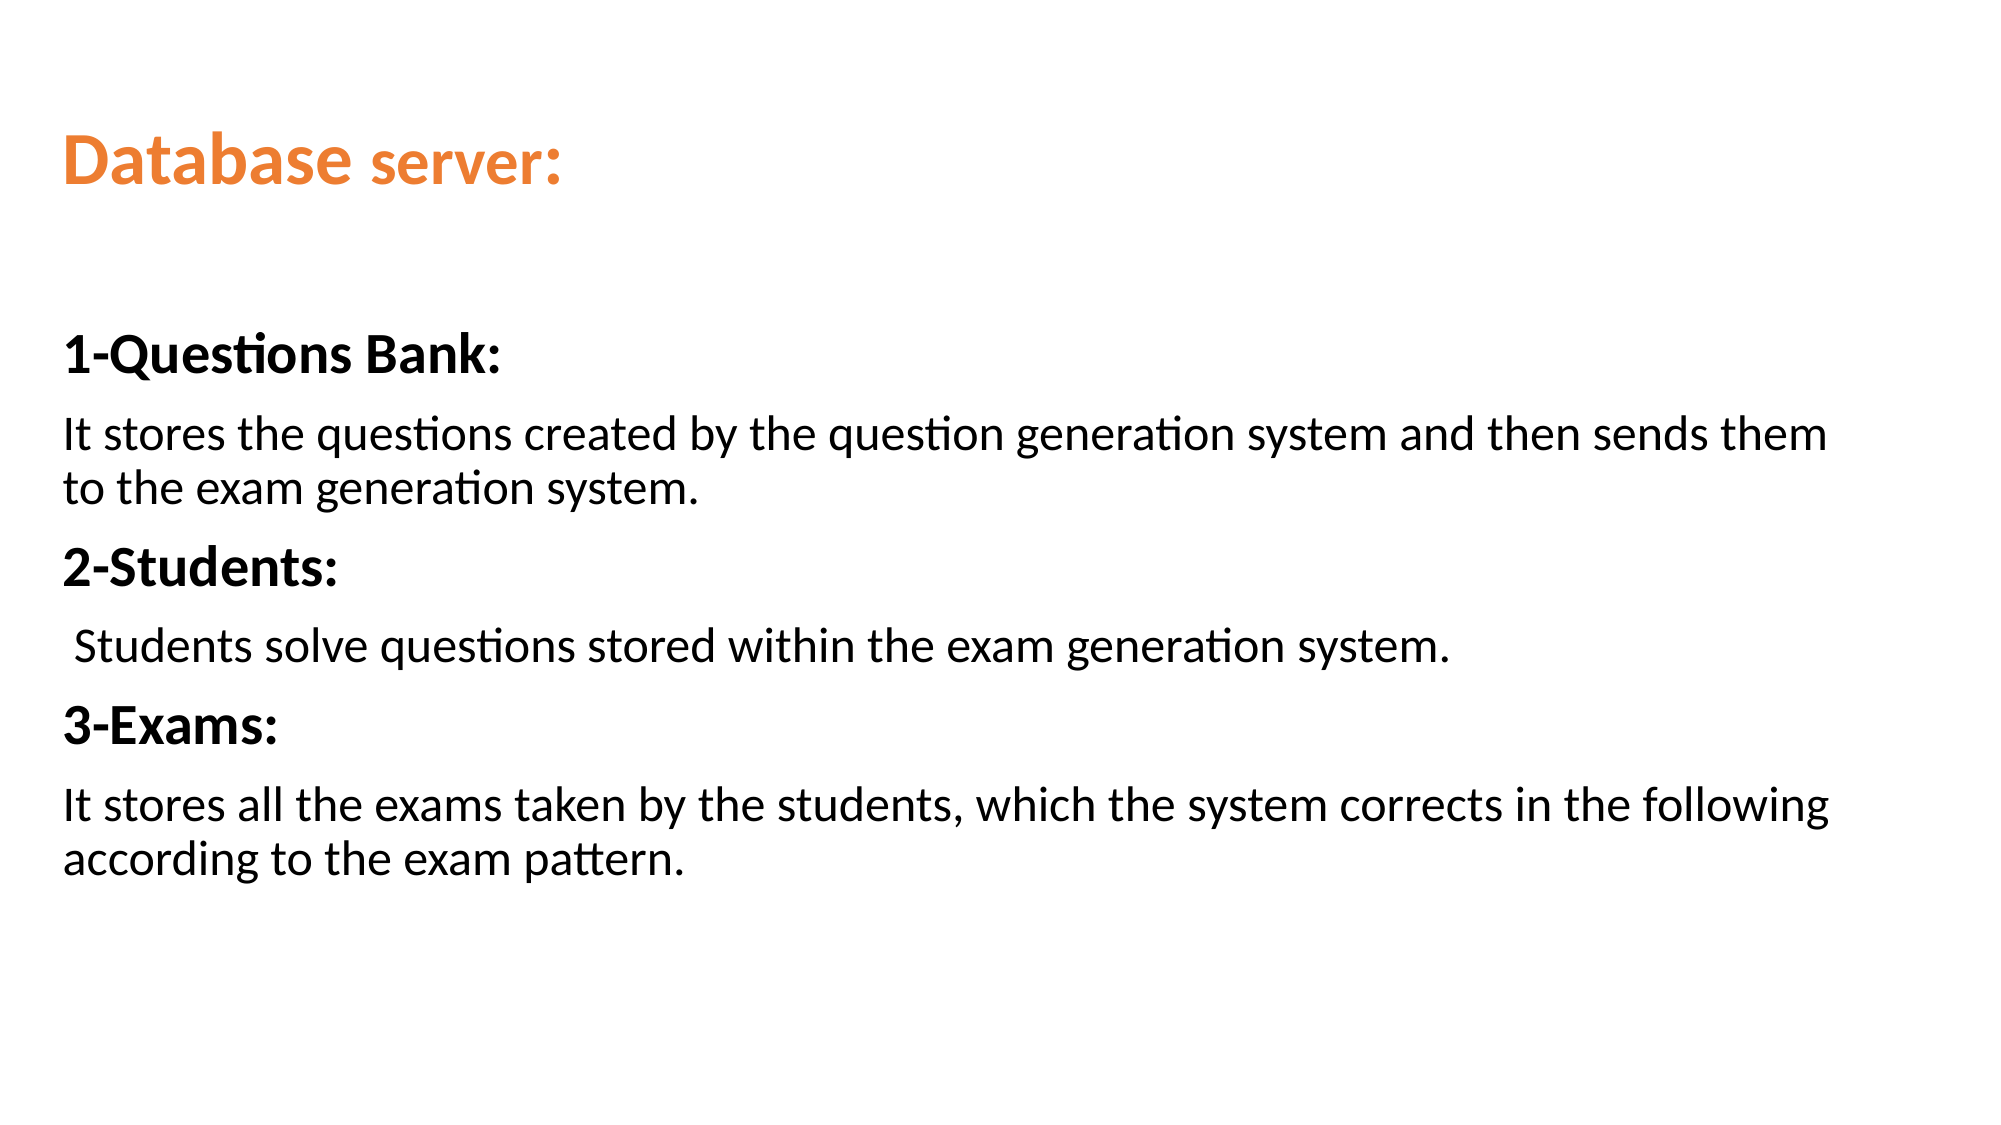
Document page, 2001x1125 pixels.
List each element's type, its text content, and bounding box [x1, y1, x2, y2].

list Database server: 1-Questions Bank: It stores the questions created by the question generation system and then sends them to the exam generation system. 2-Students: Students solve questions stored within the exam generation system. 3-Exams: It stores all the exams taken by the students, which the system corrects in the following according to the exam pattern. [47, 112, 1874, 933]
